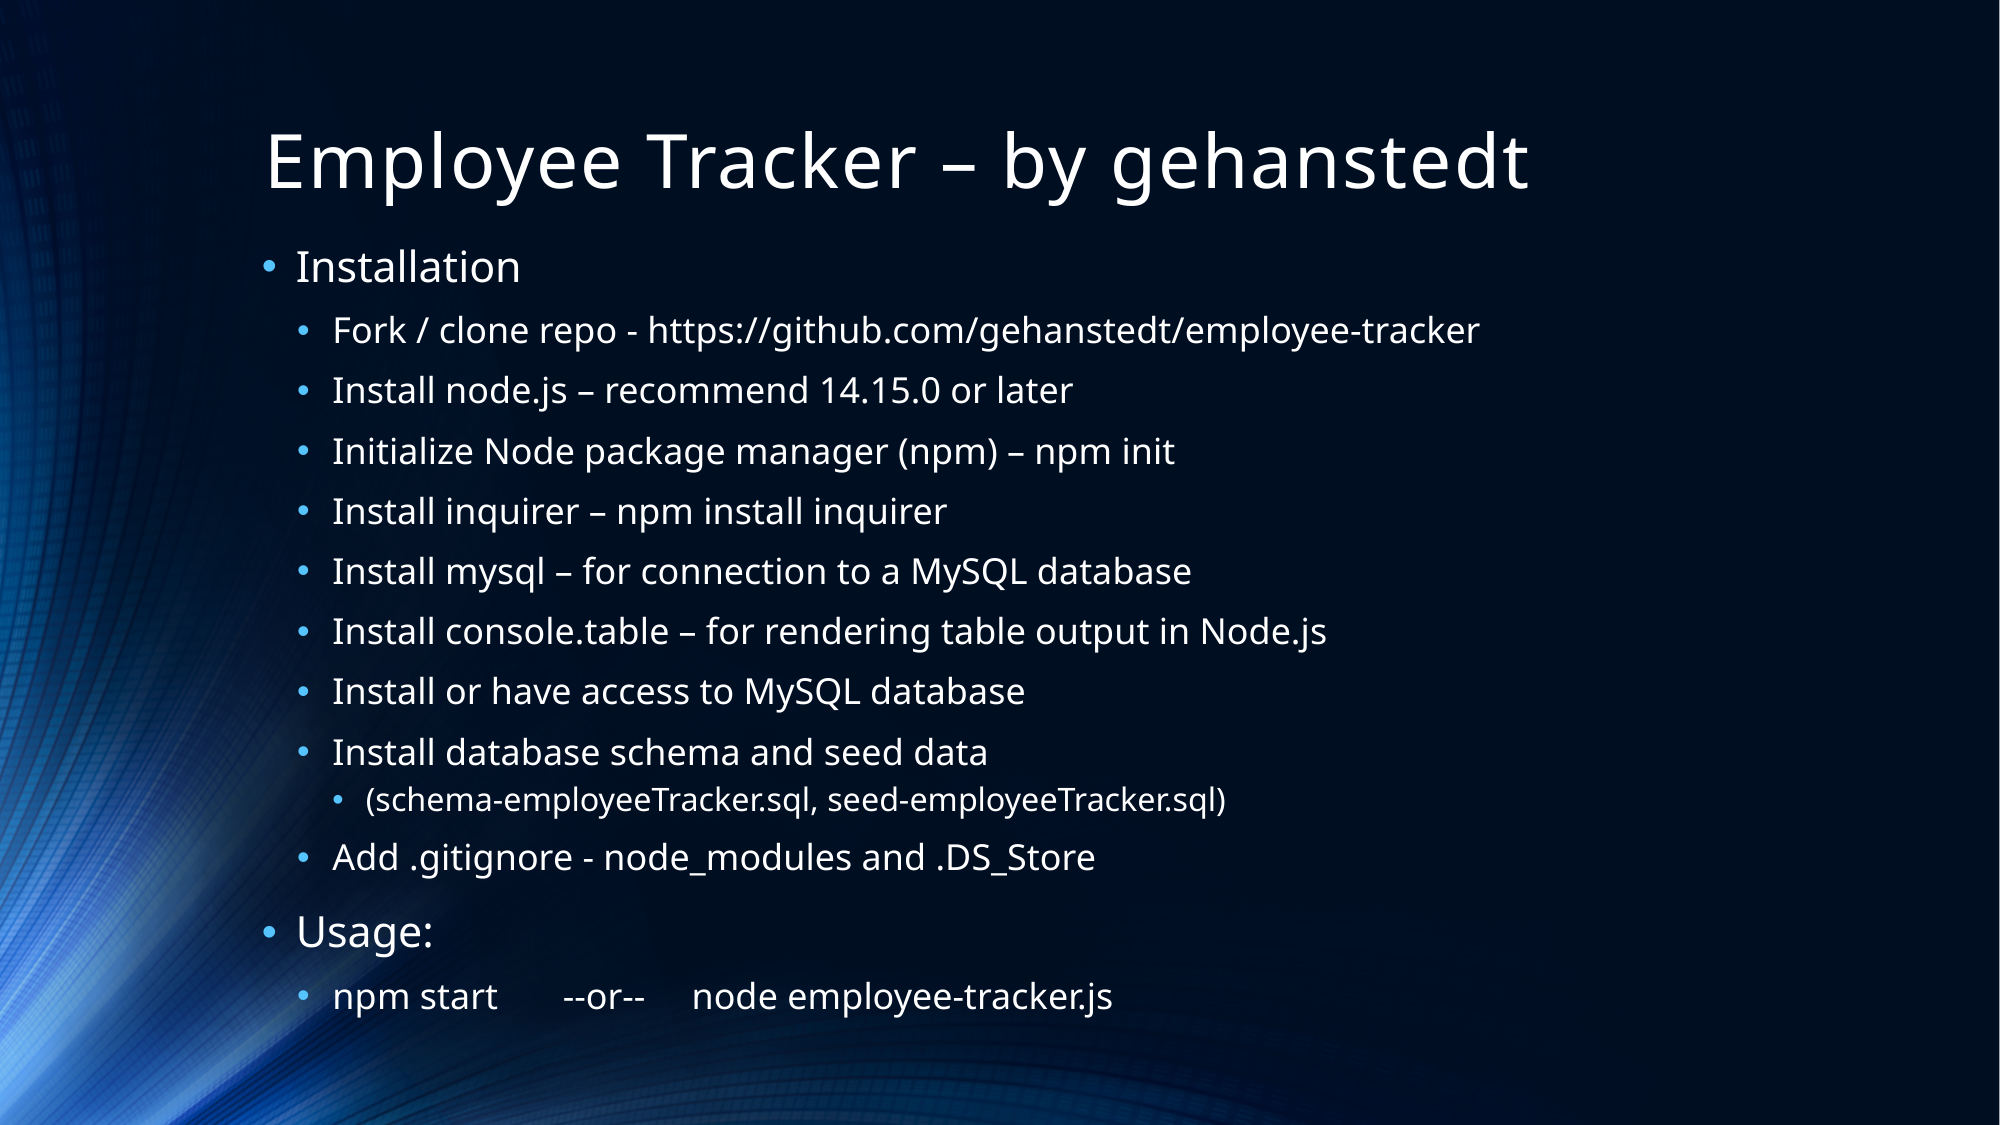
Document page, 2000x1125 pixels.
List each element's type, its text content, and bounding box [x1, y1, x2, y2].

picture [0, 0, 2000, 1125]
title Employee Tracker – by gehanstedt [249, 62, 1750, 213]
list Installation Fork / clone repo - https://github.com/gehanstedt/employee-tracker Install node.js – recommend 14.15.0 or later Initialize Node package manager (npm) – npm init Install inquirer – npm install inquirer Install mysql – for connection to a MySQL database Install console.table – for rendering table output in Node.js Install or have access to MySQL database Install database schema and seed data (schema-employeeTracker.sql, seed-employeeTracker.sql) Add .gitignore - node_modules and .DS_Store Usage: npm start --or-- node employee-tracker.js [246, 237, 1775, 1025]
